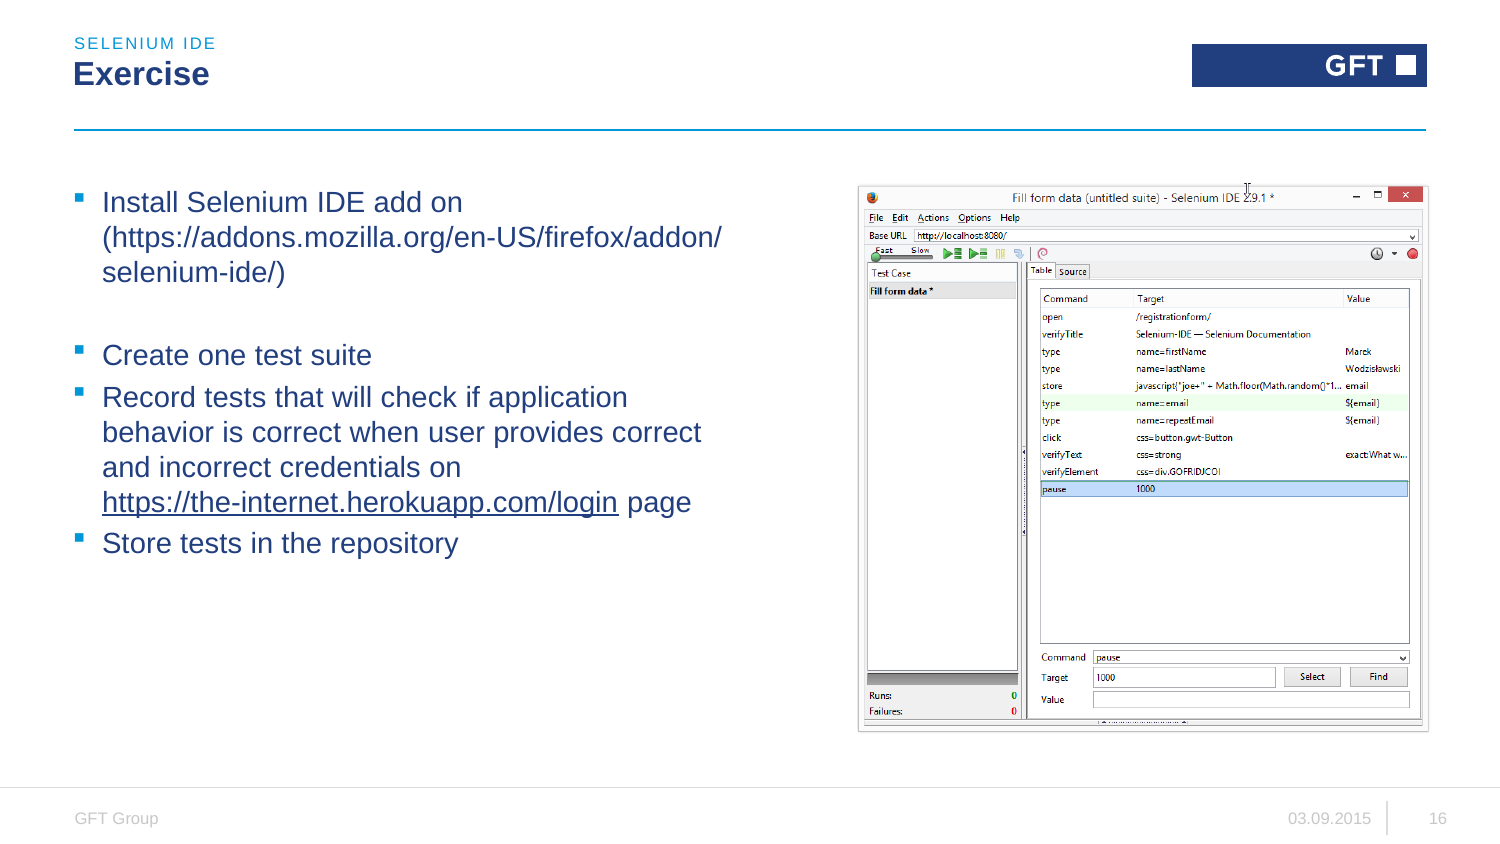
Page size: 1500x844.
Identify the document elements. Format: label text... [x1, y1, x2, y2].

picture [857, 183, 1432, 736]
list Selenium IDE [74, 32, 1172, 53]
list Install Selenium IDE add on (https://addons.mozilla.org/en-US/firefox/addon/selenium-ide/) Create one test suite Record tests that will check if application behavior is correct when user provides correct and incorrect credentials on https://the-internet.herokuapp.com/login page Store tests in the repository [72, 183, 736, 736]
title Exercise [72, 56, 1171, 94]
